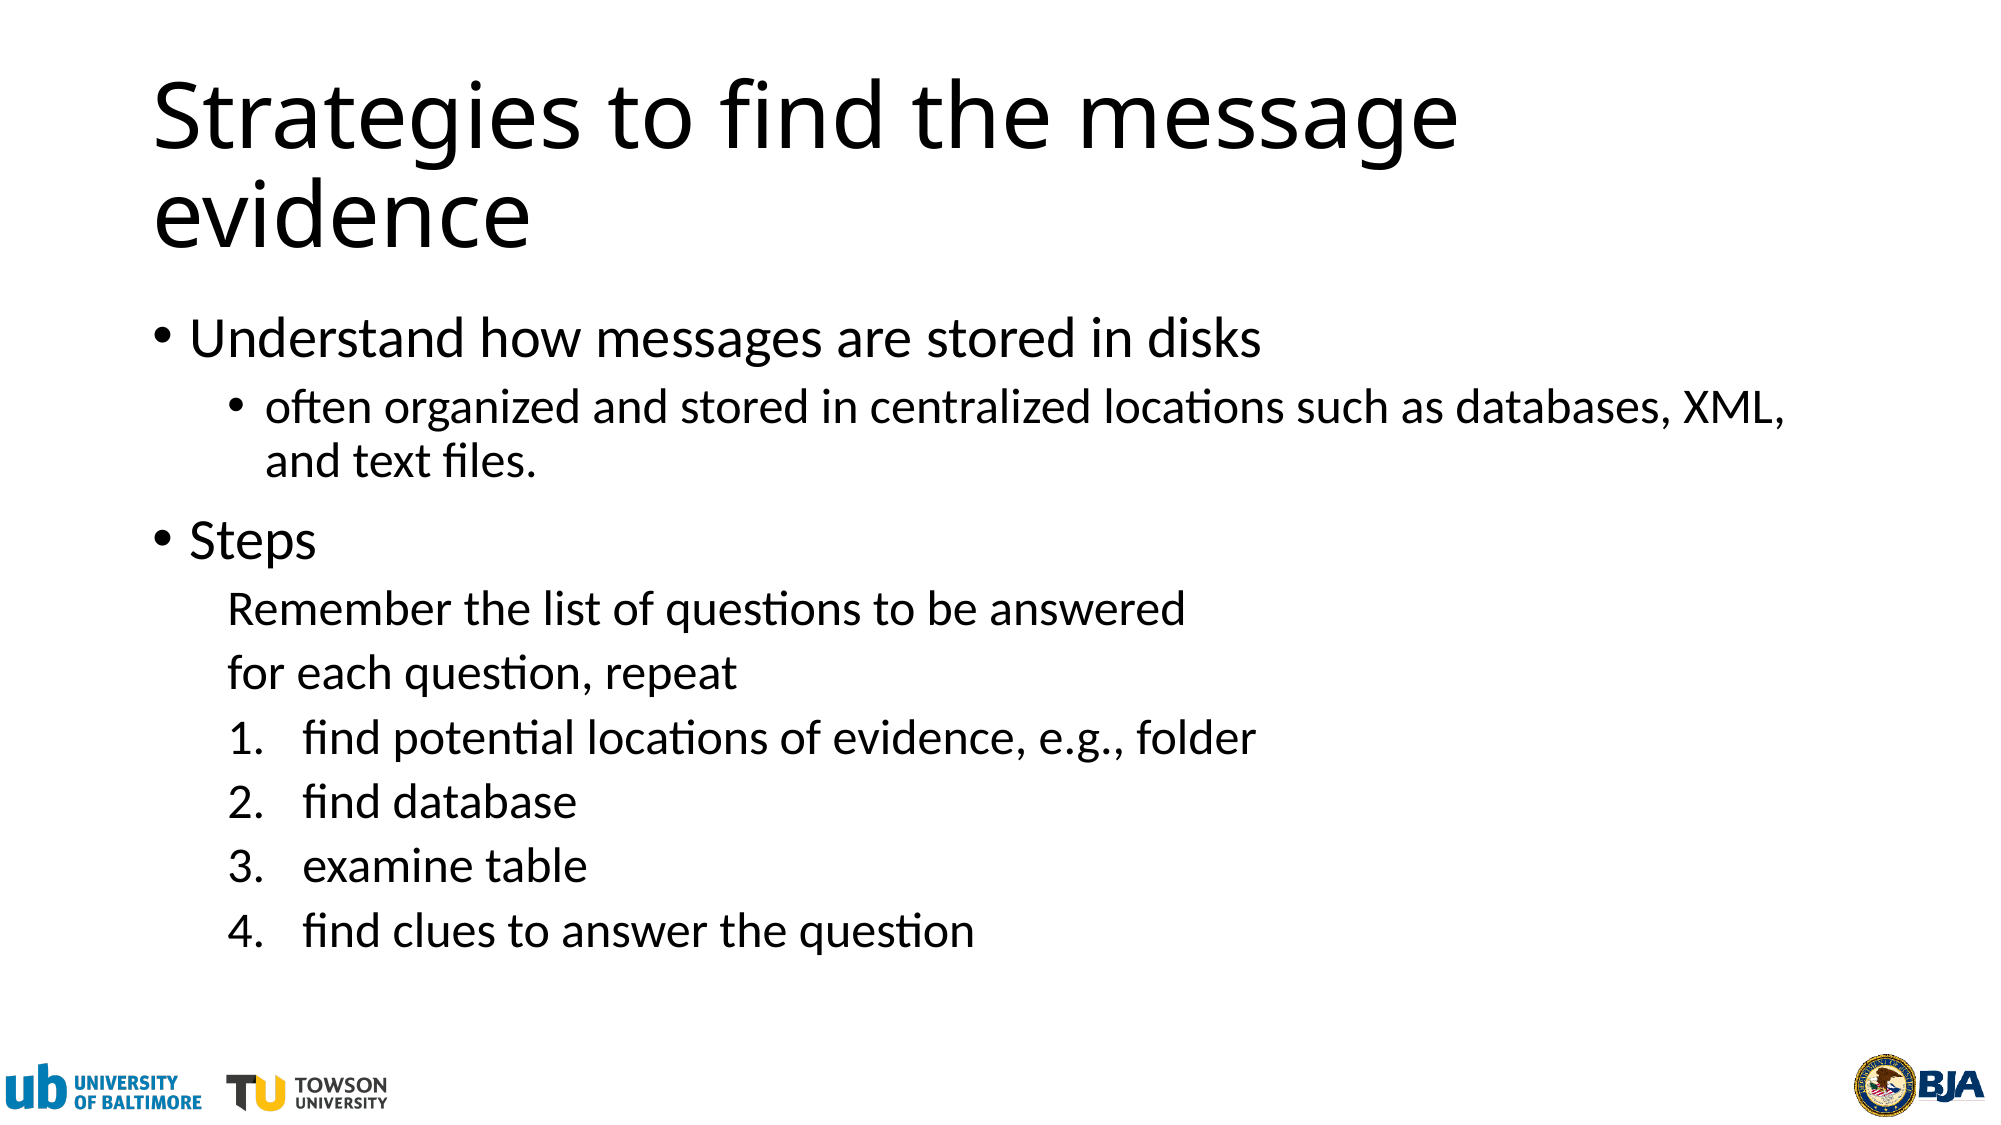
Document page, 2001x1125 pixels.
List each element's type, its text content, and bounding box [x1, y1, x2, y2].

picture [0, 1031, 407, 1125]
title Strategies to find the message evidence [137, 59, 1863, 278]
list Understand how messages are stored in disks often organized and stored in centralized locations such as databases, XML, and text files. Steps Remember the list of questions to be answered for each question, repeat find potential locations of evidence, e.g., folder find database examine table find clues to answer the question [137, 299, 1863, 1014]
picture [1854, 1054, 1986, 1117]
